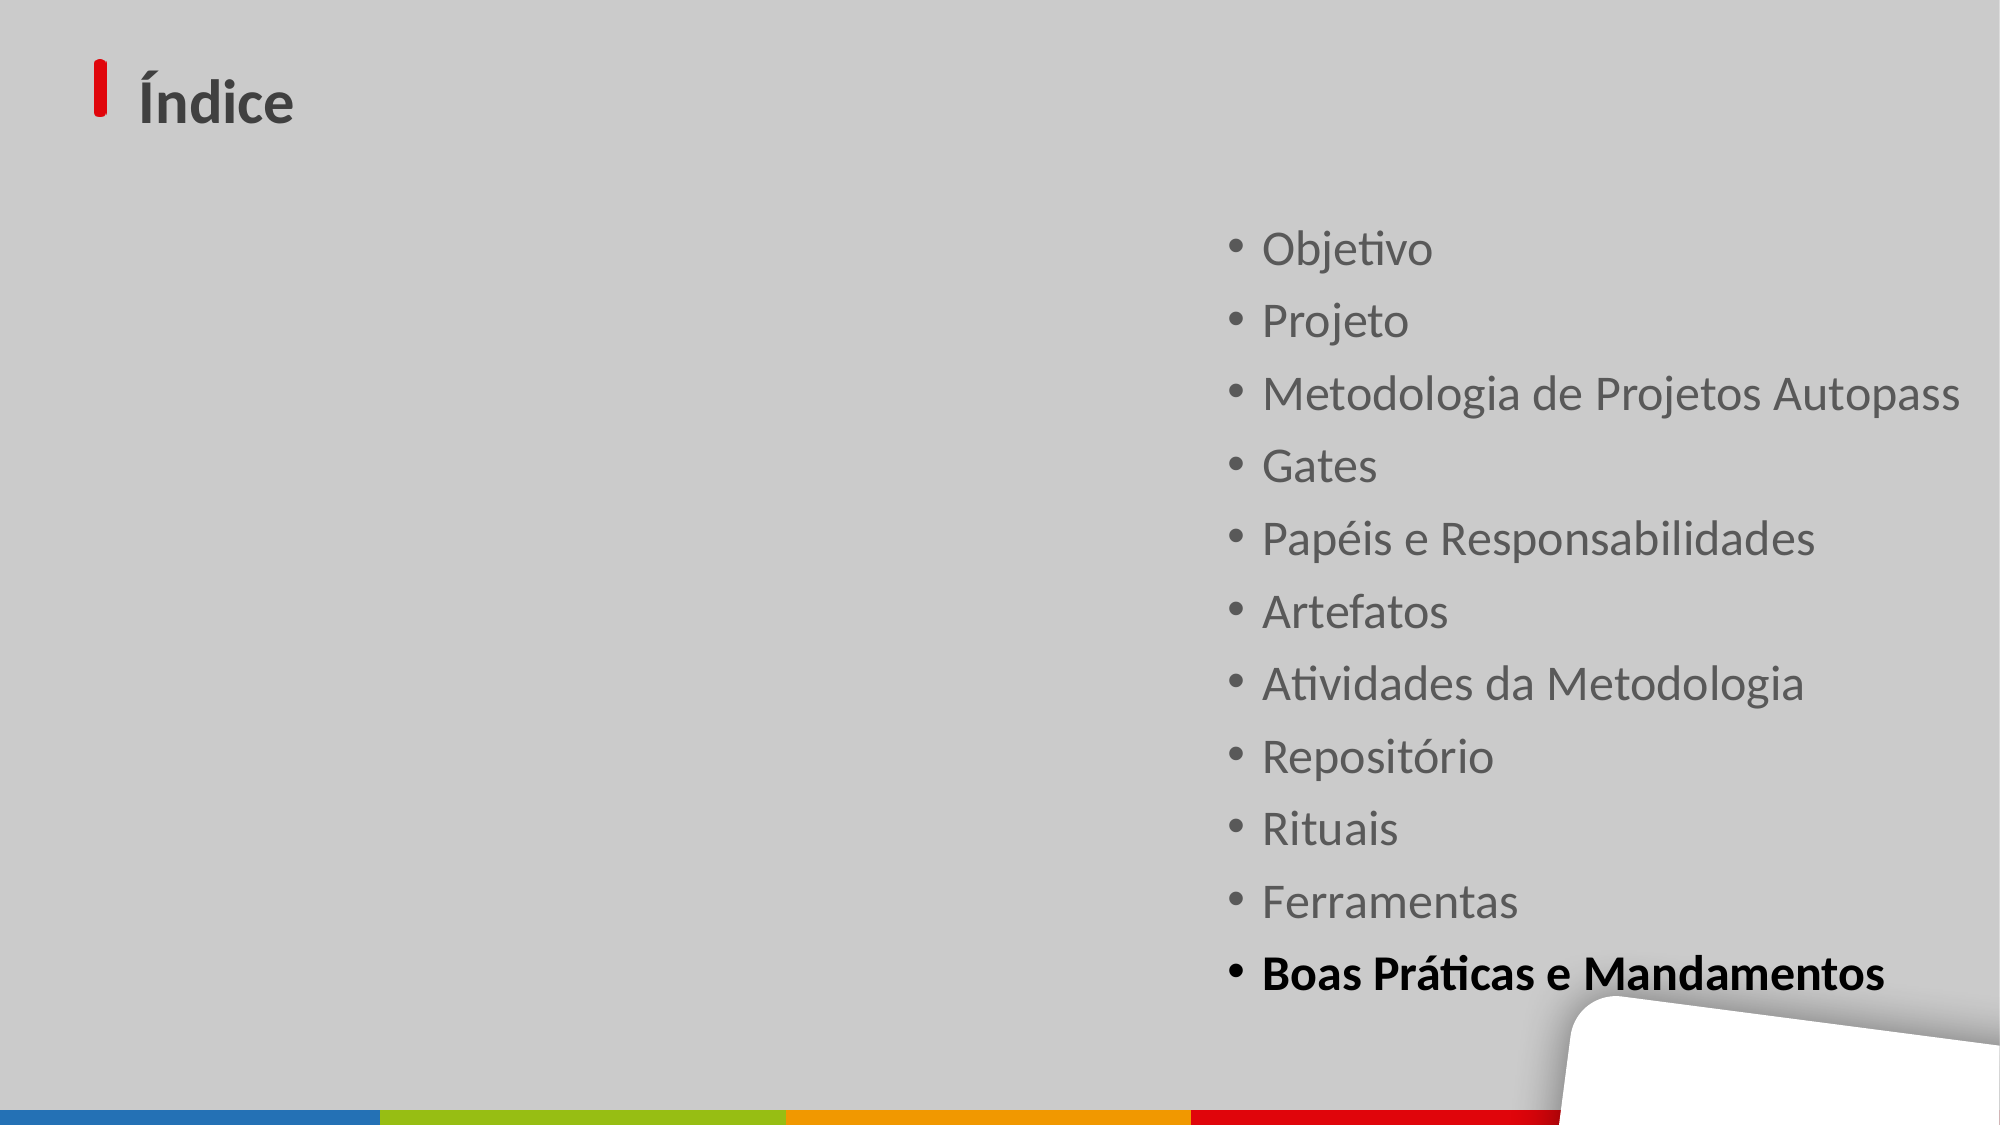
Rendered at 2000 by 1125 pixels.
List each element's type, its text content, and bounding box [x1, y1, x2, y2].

picture [93, 56, 107, 120]
text_box Objetivo Projeto Metodologia de Projetos Autopass Gates Papéis e Responsabilidades Artefatos Atividades da Metodologia Repositório Rituais Ferramentas Boas Práticas e Mandamentos [1212, 208, 1981, 1083]
picture [0, 1110, 1560, 1125]
text_box Índice [124, 53, 311, 143]
